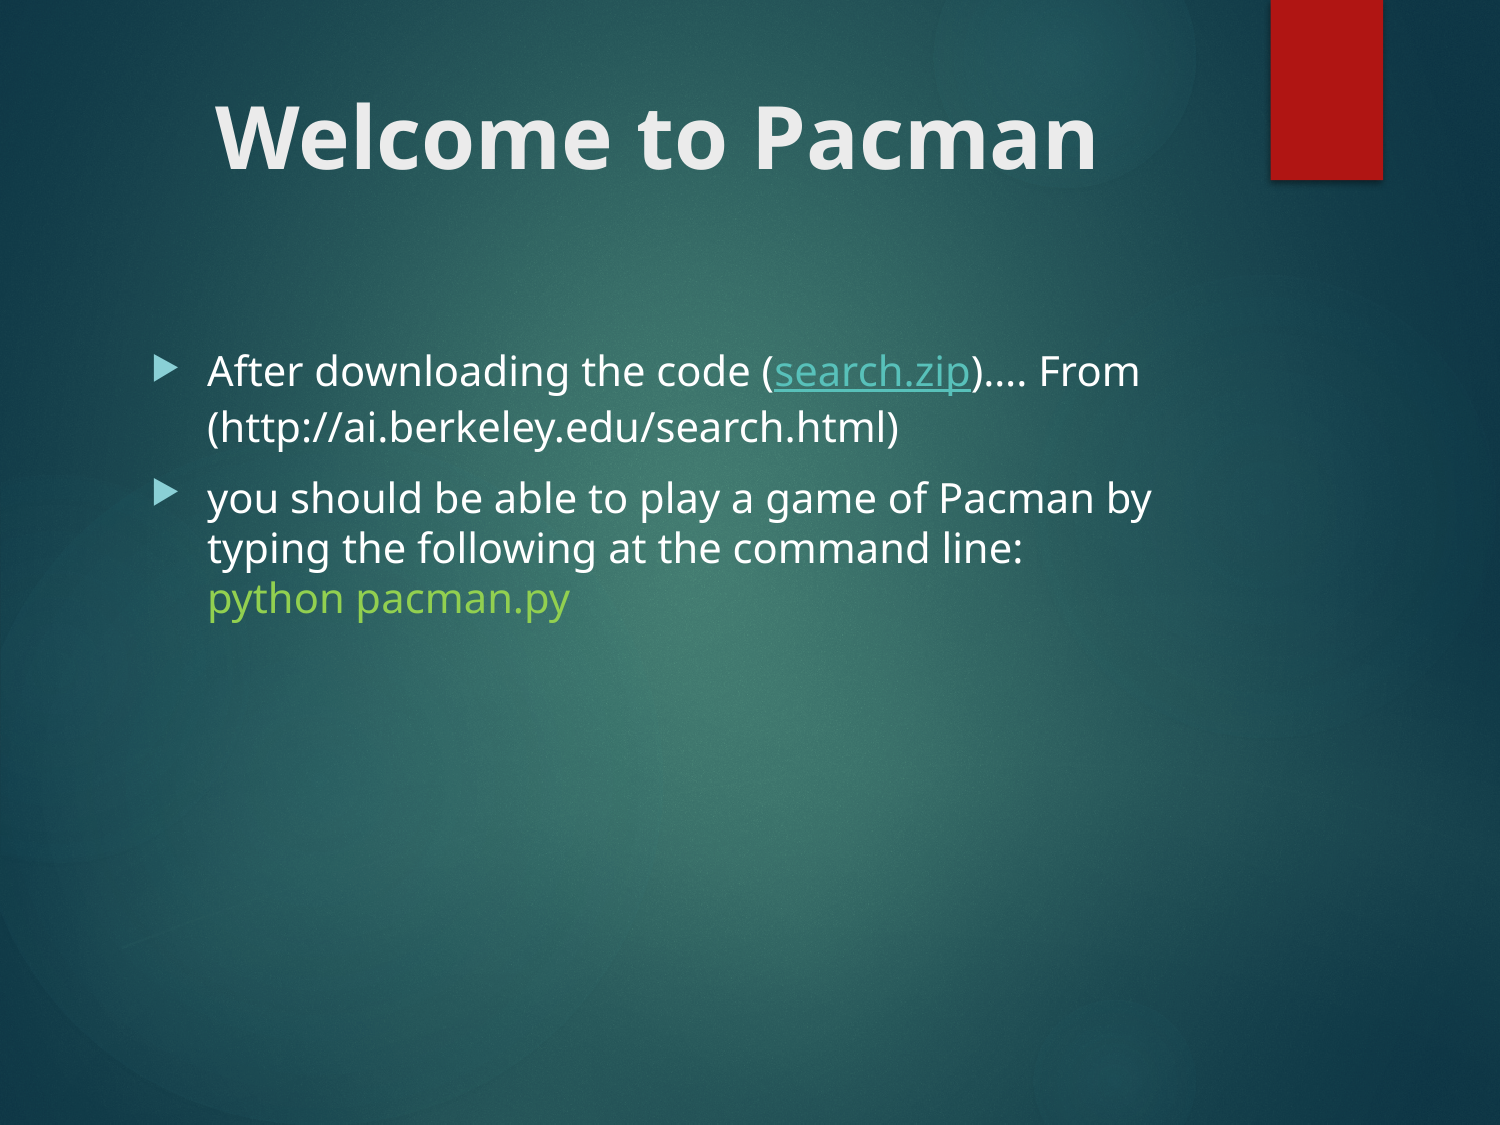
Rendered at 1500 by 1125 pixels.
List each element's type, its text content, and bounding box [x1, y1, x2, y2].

title Welcome to Pacman [79, 74, 1237, 304]
list After downloading the code (search.zip)…. From (http://ai.berkeley.edu/search.html) you should be able to play a game of Pacman by typing the following at the command line: python pacman.py [135, 336, 1237, 1025]
